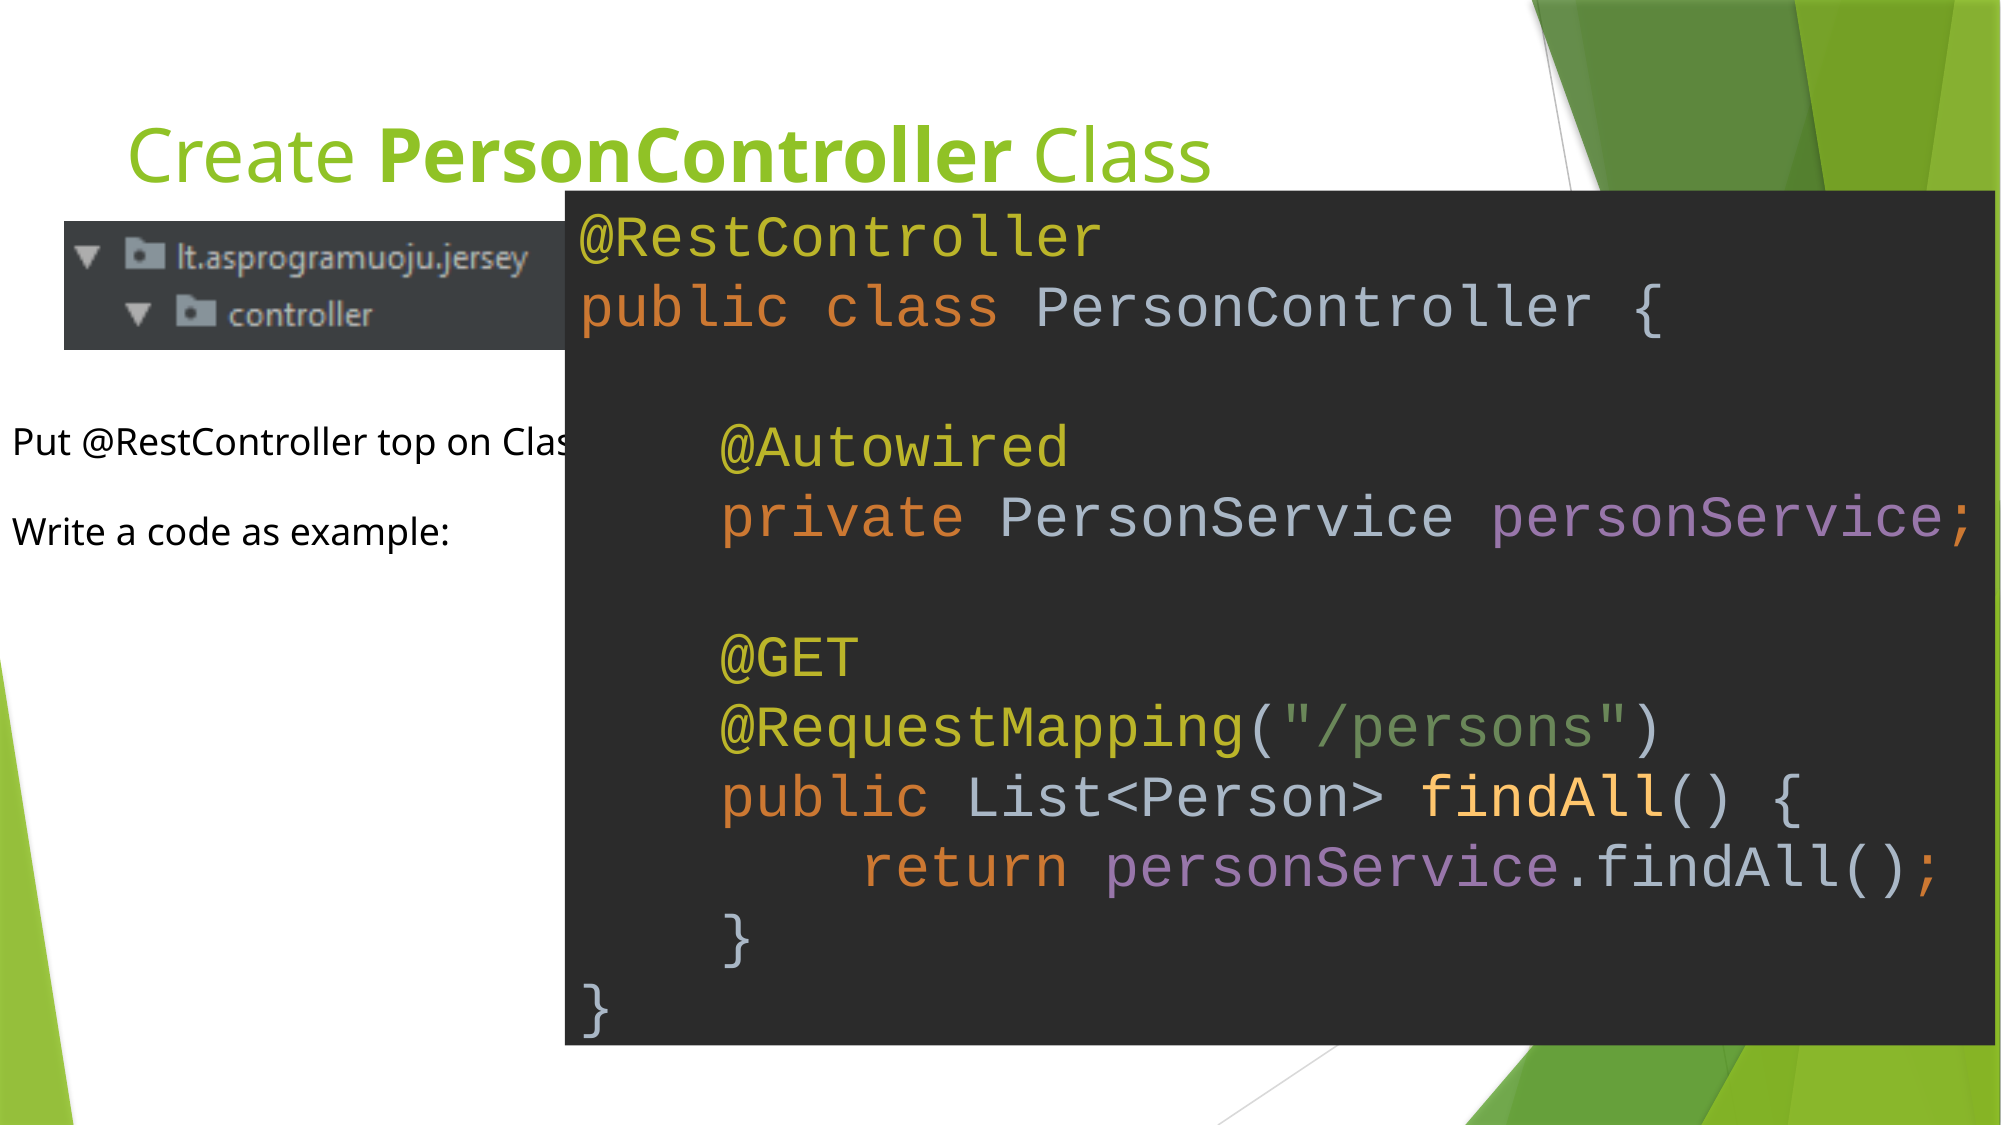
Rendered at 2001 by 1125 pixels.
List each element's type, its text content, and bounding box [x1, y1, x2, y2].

title Create PersonController Class [111, 99, 1522, 317]
picture [64, 221, 646, 350]
text_box @RestController public class PersonController { @Autowired private PersonService personService; @GET @RequestMapping("/persons") public List<Person> findAll() { return personService.findAll(); } } [564, 190, 1996, 1046]
text_box Put @RestController top on Class Write a code as example: [0, 410, 564, 561]
